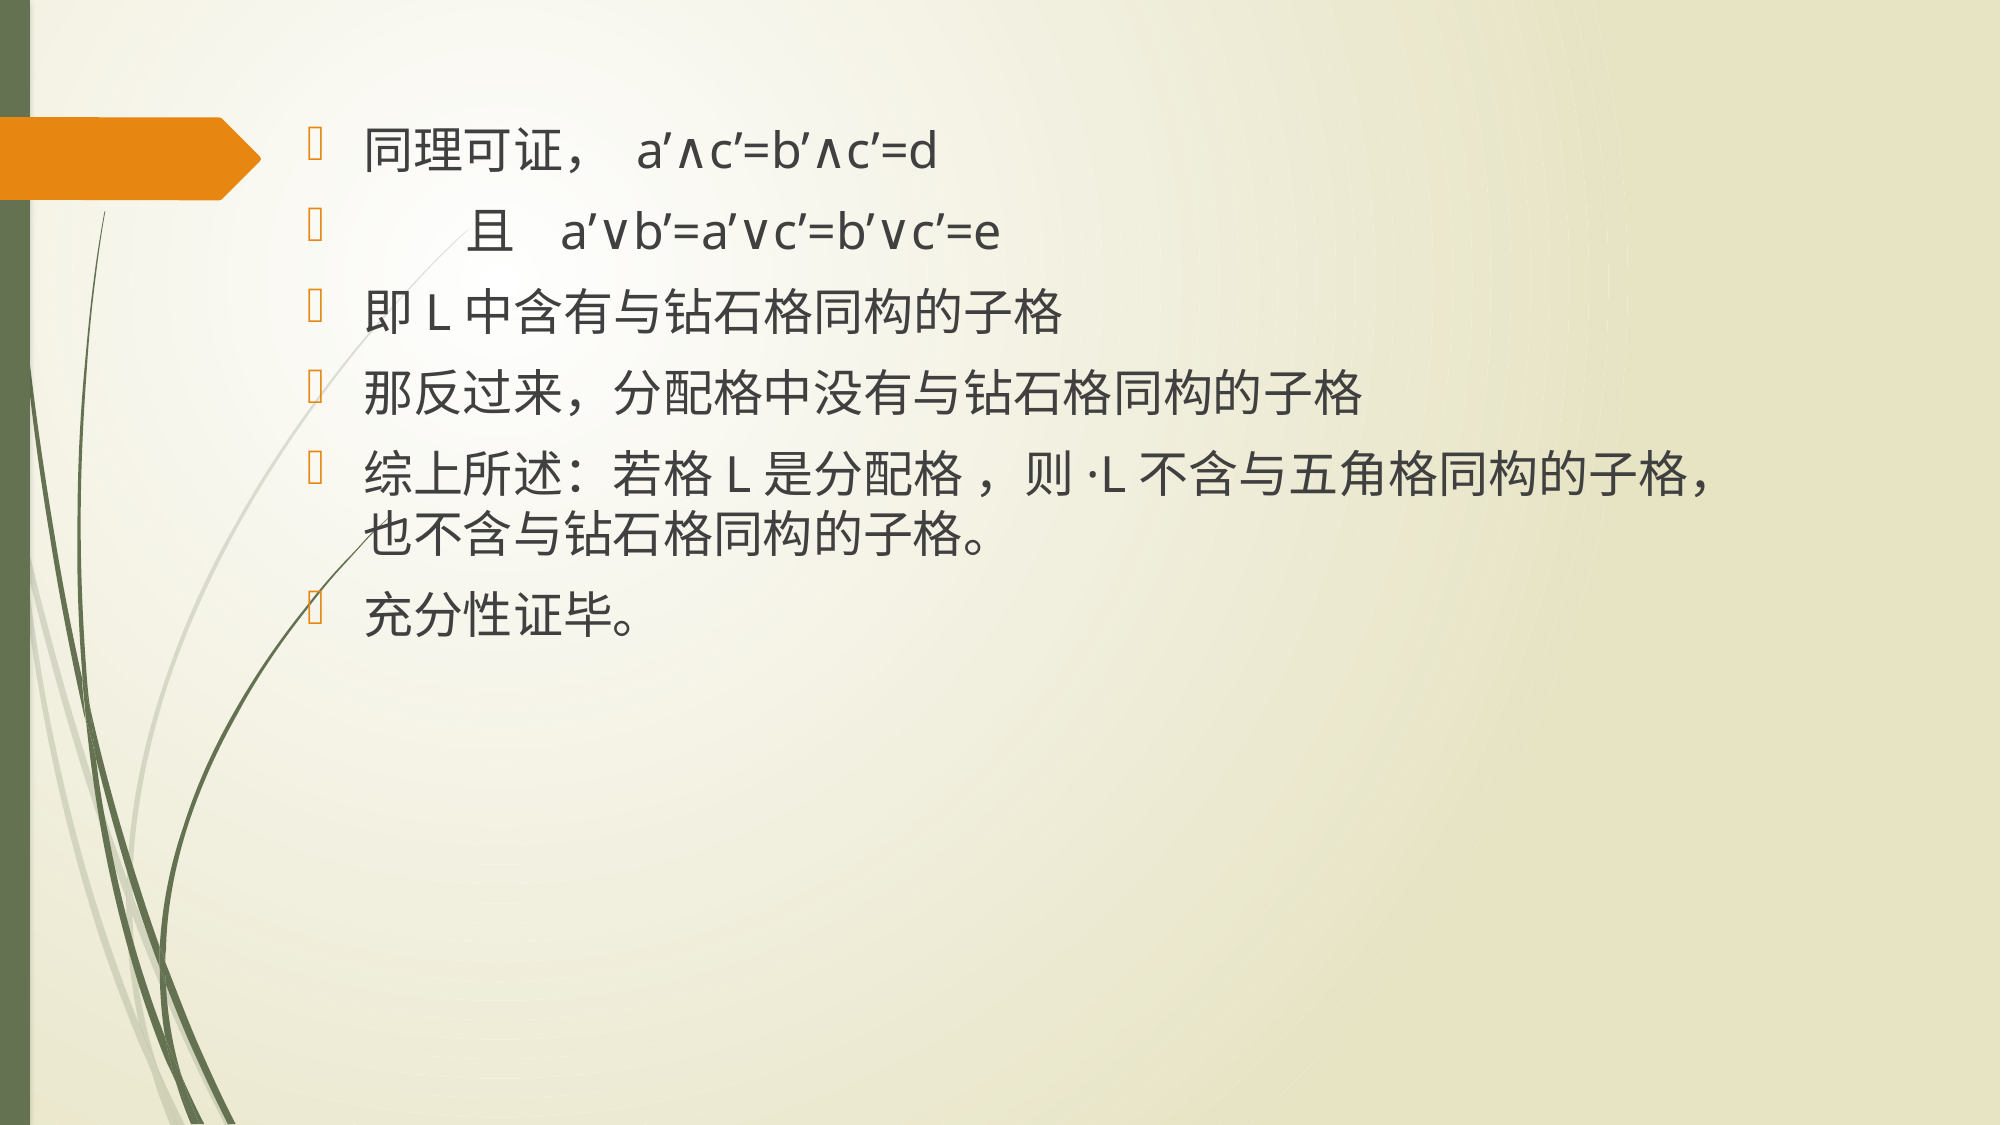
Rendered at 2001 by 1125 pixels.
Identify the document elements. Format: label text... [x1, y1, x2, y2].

list 同理可证， a’∧c’=b’∧c’=d 且 a’∨b’=a’∨c’=b’∨c’=e 即L中含有与钻石格同构的子格 那反过来，分配格中没有与钻石格同构的子格 综上所述：若格L是分配格 ，则·L不含与五角格同构的子格，也不含与钻石格同构的子格。 充分性证毕。 [291, 111, 1755, 985]
